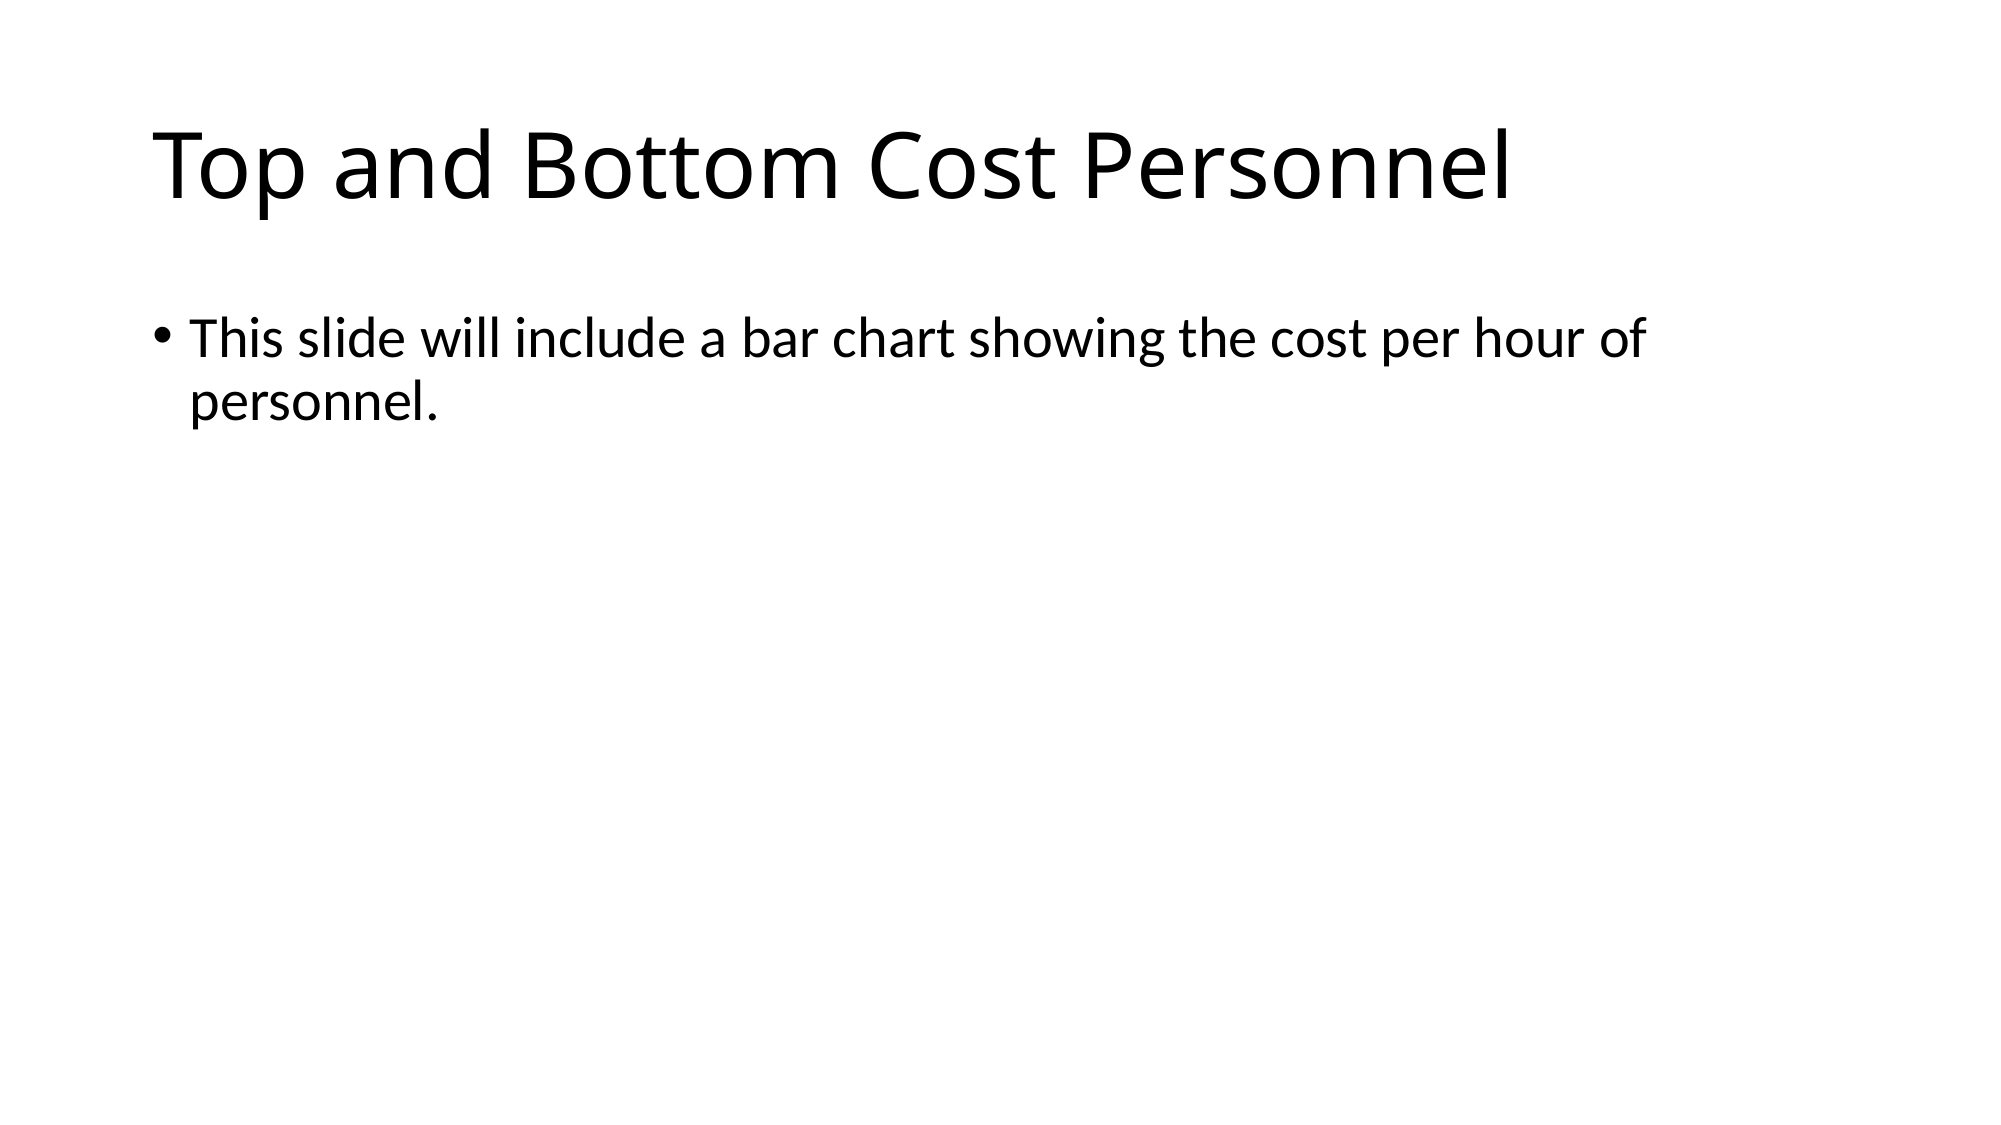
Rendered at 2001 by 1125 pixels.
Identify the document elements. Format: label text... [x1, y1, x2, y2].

list This slide will include a bar chart showing the cost per hour of personnel. [137, 299, 1863, 1014]
title Top and Bottom Cost Personnel [137, 59, 1863, 278]
